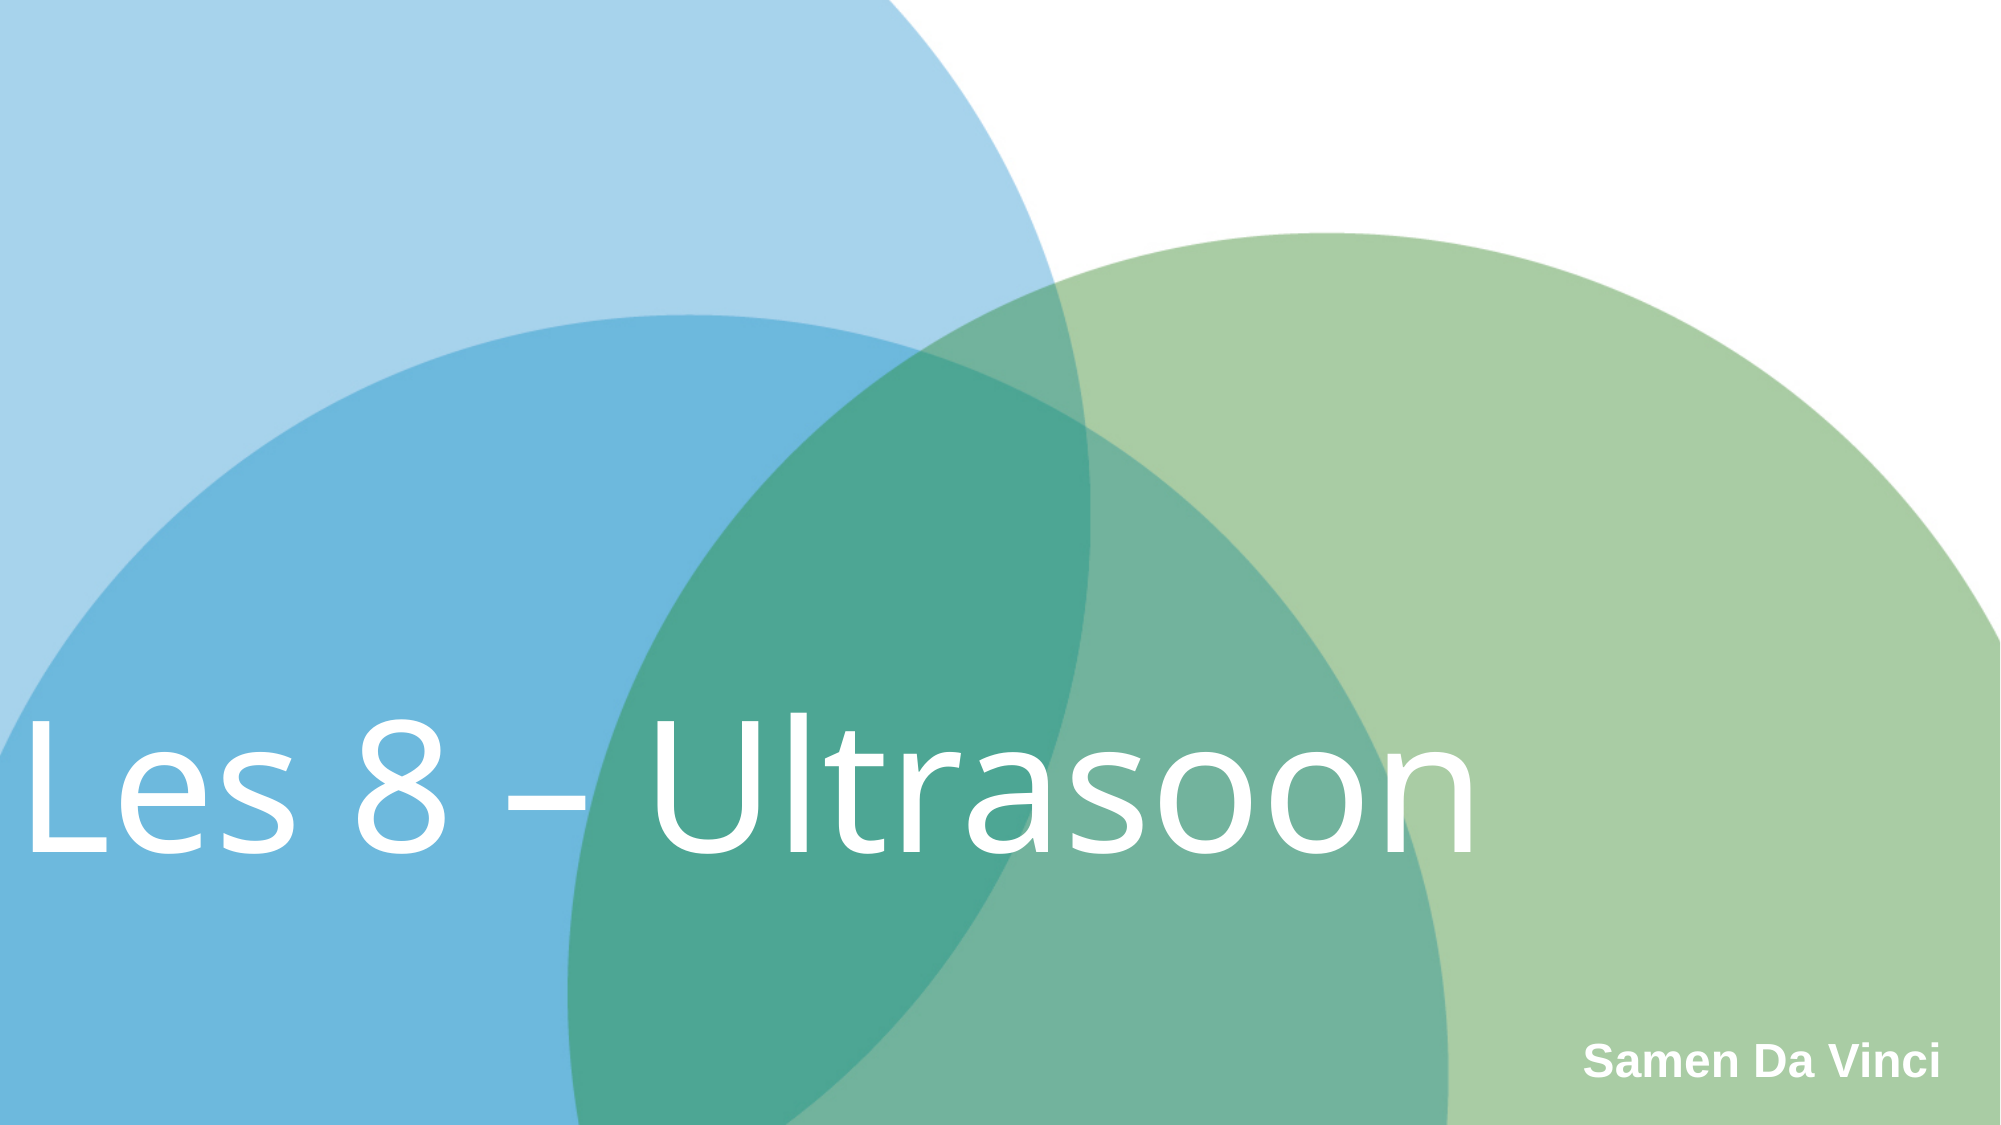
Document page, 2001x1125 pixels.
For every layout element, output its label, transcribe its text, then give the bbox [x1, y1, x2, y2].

subtitle Samen Da Vinci [1567, 1028, 2000, 1100]
title Les 8 – Ultrasoon [0, 199, 1964, 900]
picture [0, 0, 2001, 1125]
